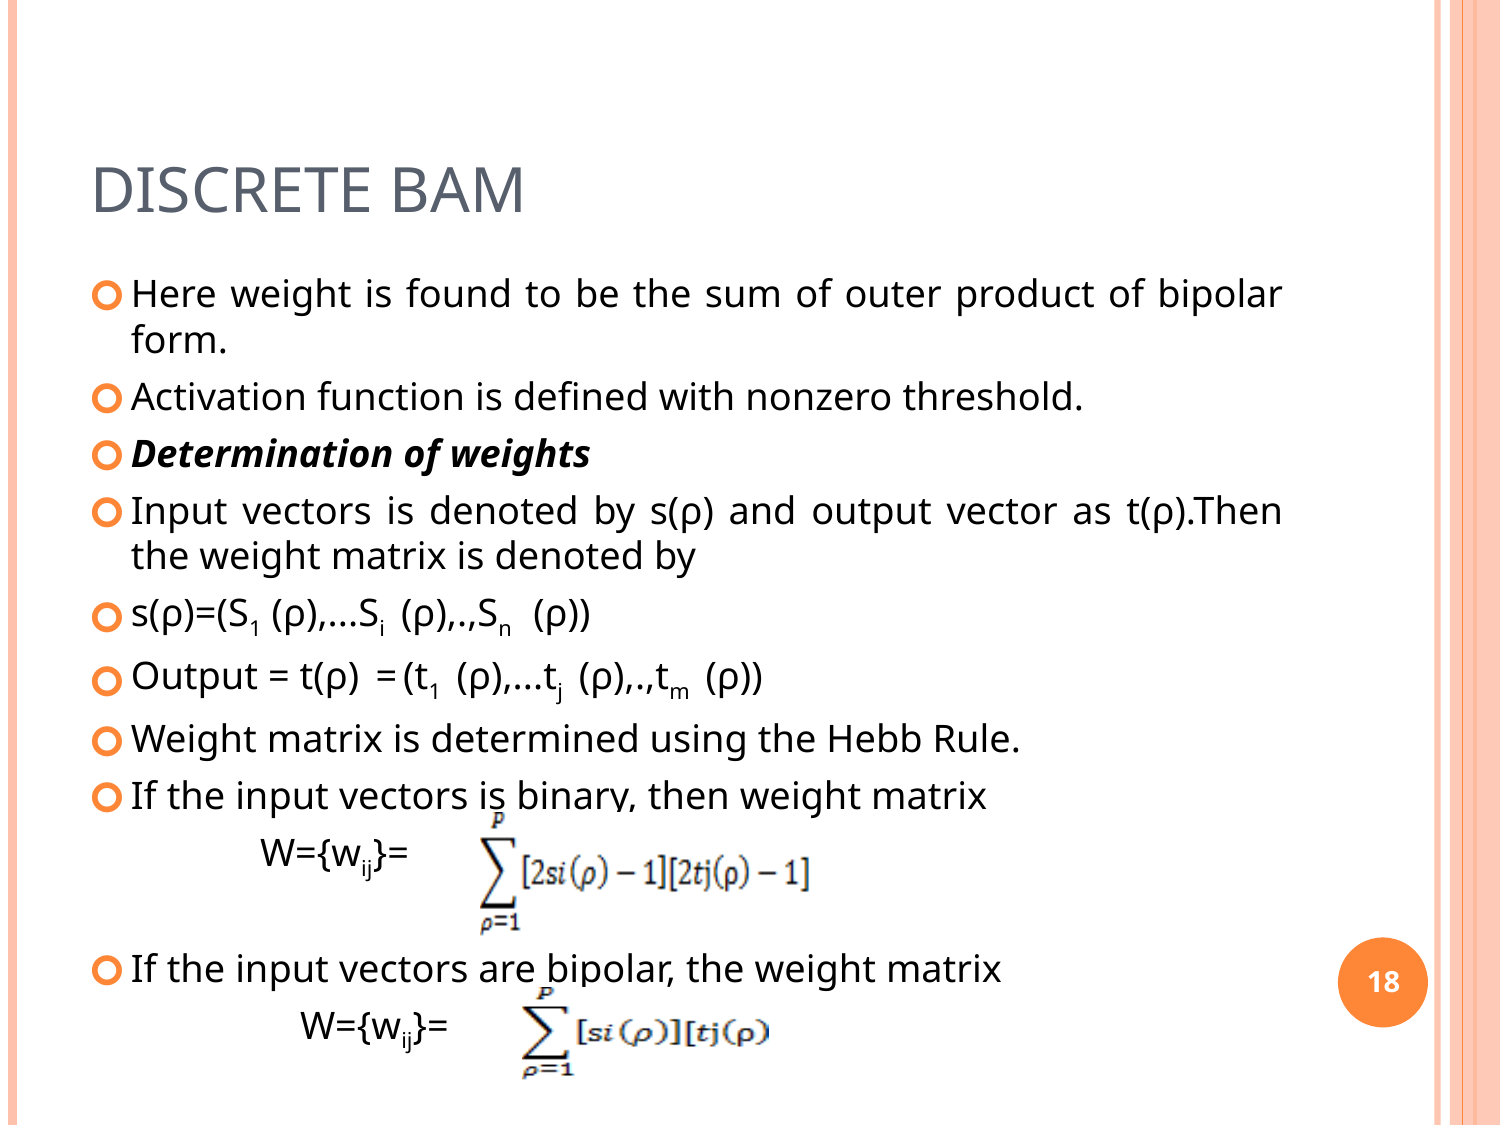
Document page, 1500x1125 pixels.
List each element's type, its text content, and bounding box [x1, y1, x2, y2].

slide_number ‹#› [1333, 940, 1434, 1027]
title Discrete BAM [75, 45, 1300, 233]
list Here weight is found to be the sum of outer product of bipolar form. Activation function is defined with nonzero threshold. Determination of weights Input vectors is denoted by s(ρ) and output vector as t(ρ).Then the weight matrix is denoted by s(ρ)=(S1 (ρ),...Si (ρ),.,Sn (ρ)) Output = t(ρ) = (t1 (ρ),...tj (ρ),.,tm (ρ)) Weight matrix is determined using the Hebb Rule. If the input vectors is binary, then weight matrix W={wij}= If the input vectors are bipolar, the weight matrix W={wij}= [75, 262, 1300, 1062]
picture [522, 987, 769, 1085]
picture [479, 812, 812, 943]
